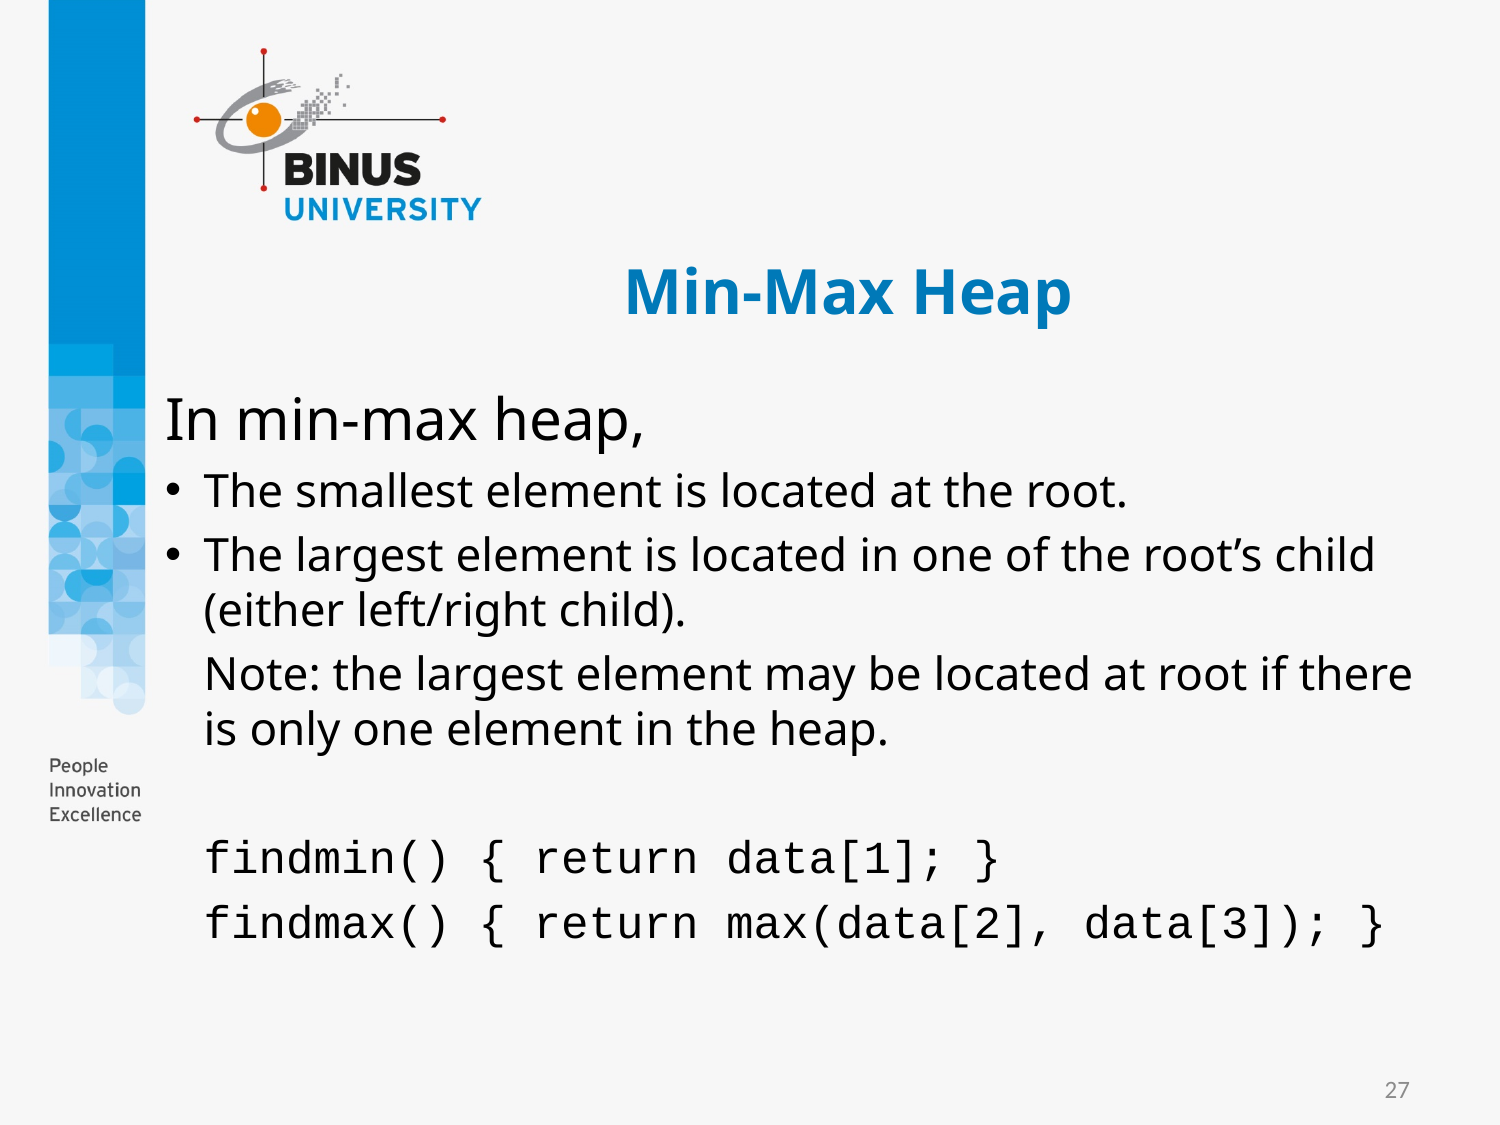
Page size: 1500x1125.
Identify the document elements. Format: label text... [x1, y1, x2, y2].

title Min-Max Heap [287, 224, 1409, 355]
list In min-max heap, The smallest element is located at the root. The largest element is located in one of the root’s child (either left/right child). Note: the largest element may be located at root if there is only one element in the heap. findmin() { return data[1]; } findmax() { return max(data[2], data[3]); } [150, 375, 1438, 986]
slide_number 27 [1074, 1058, 1425, 1119]
picture [0, 0, 1500, 846]
